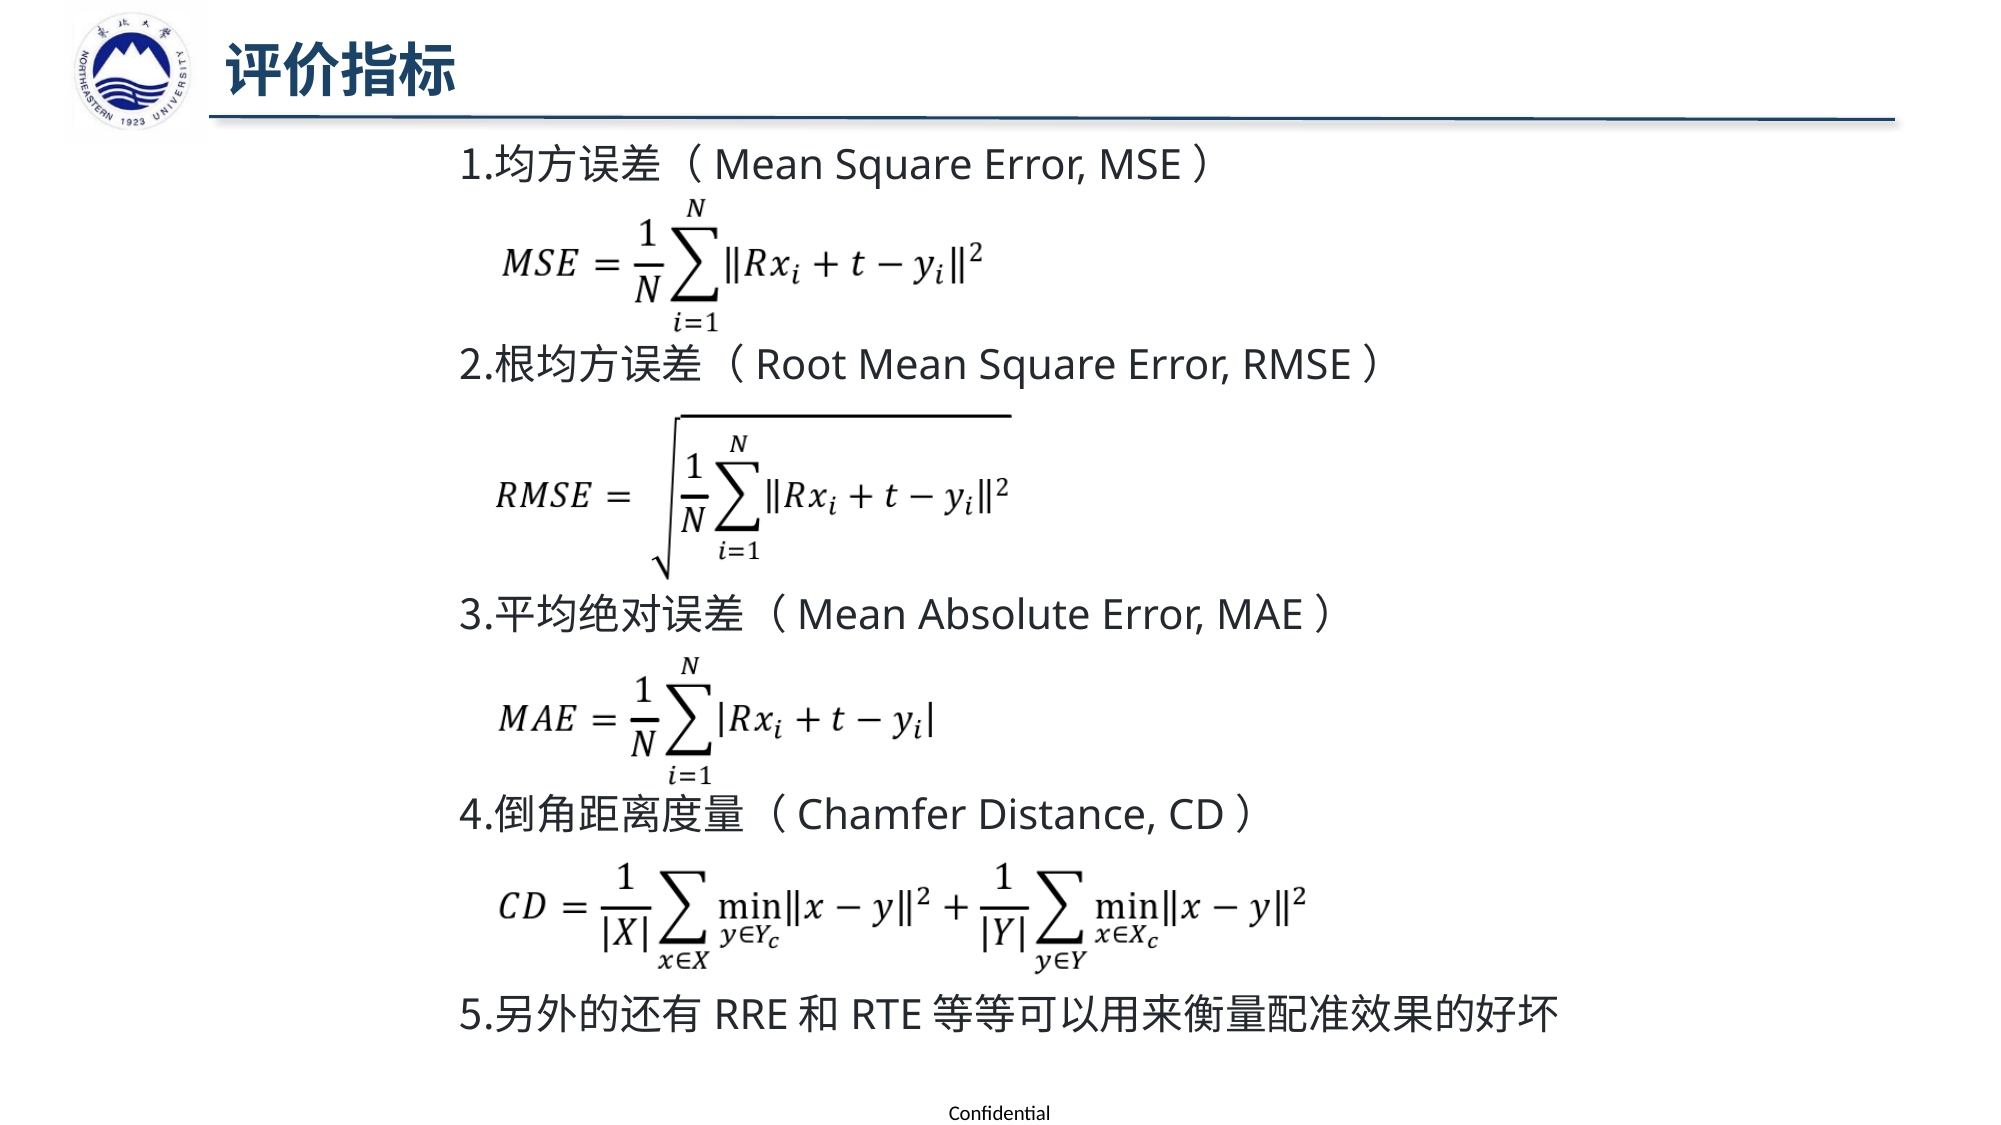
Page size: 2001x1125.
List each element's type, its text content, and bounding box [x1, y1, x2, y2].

text_box 评价指标 [209, 25, 1423, 111]
picture [457, 169, 1069, 348]
picture [457, 640, 980, 798]
picture [431, 818, 1368, 995]
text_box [209, 116, 1895, 120]
picture [445, 399, 1069, 585]
text_box 均方误差（Mean Square Error, MSE） 根均方误差（Root Mean Square Error, RMSE） 平均绝对误差（Mean Absolute Error, MAE） 倒角距离度量（Chamfer Distance, CD） 另外的还有RRE和RTE等等可以用来衡量配准效果的好坏 [445, 80, 2000, 1125]
picture [64, 0, 207, 142]
